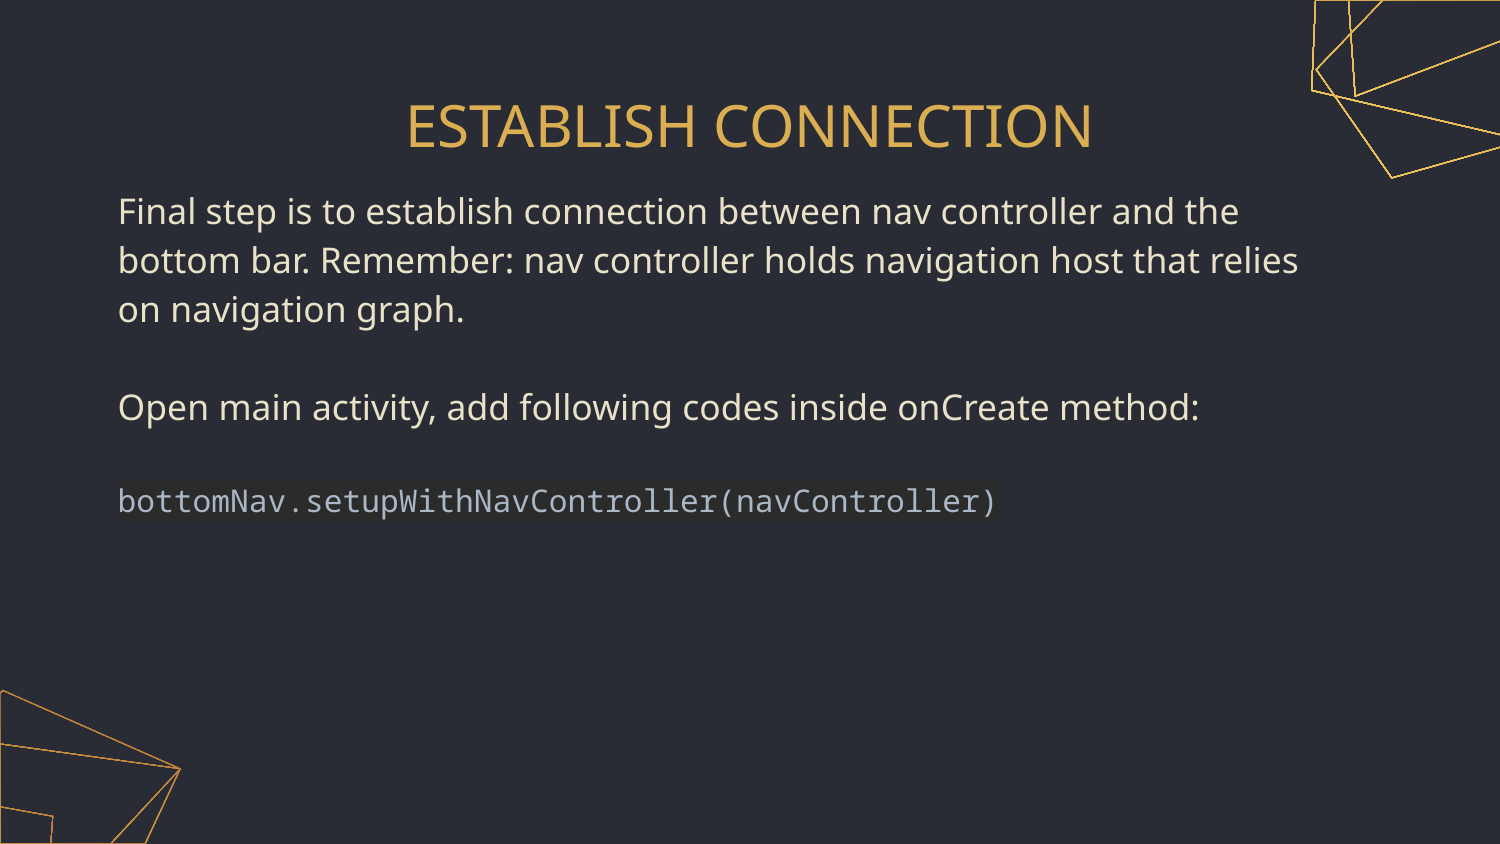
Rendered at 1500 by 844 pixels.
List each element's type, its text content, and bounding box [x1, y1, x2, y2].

title ESTABLISH CONNECTION [327, 88, 1173, 160]
subtitle Final step is to establish connection between nav controller and the bottom bar. Remember: nav controller holds navigation host that relies on navigation graph. Open main activity, add following codes inside onCreate method: bottomNav.setupWithNavController(navController) [102, 167, 1365, 747]
